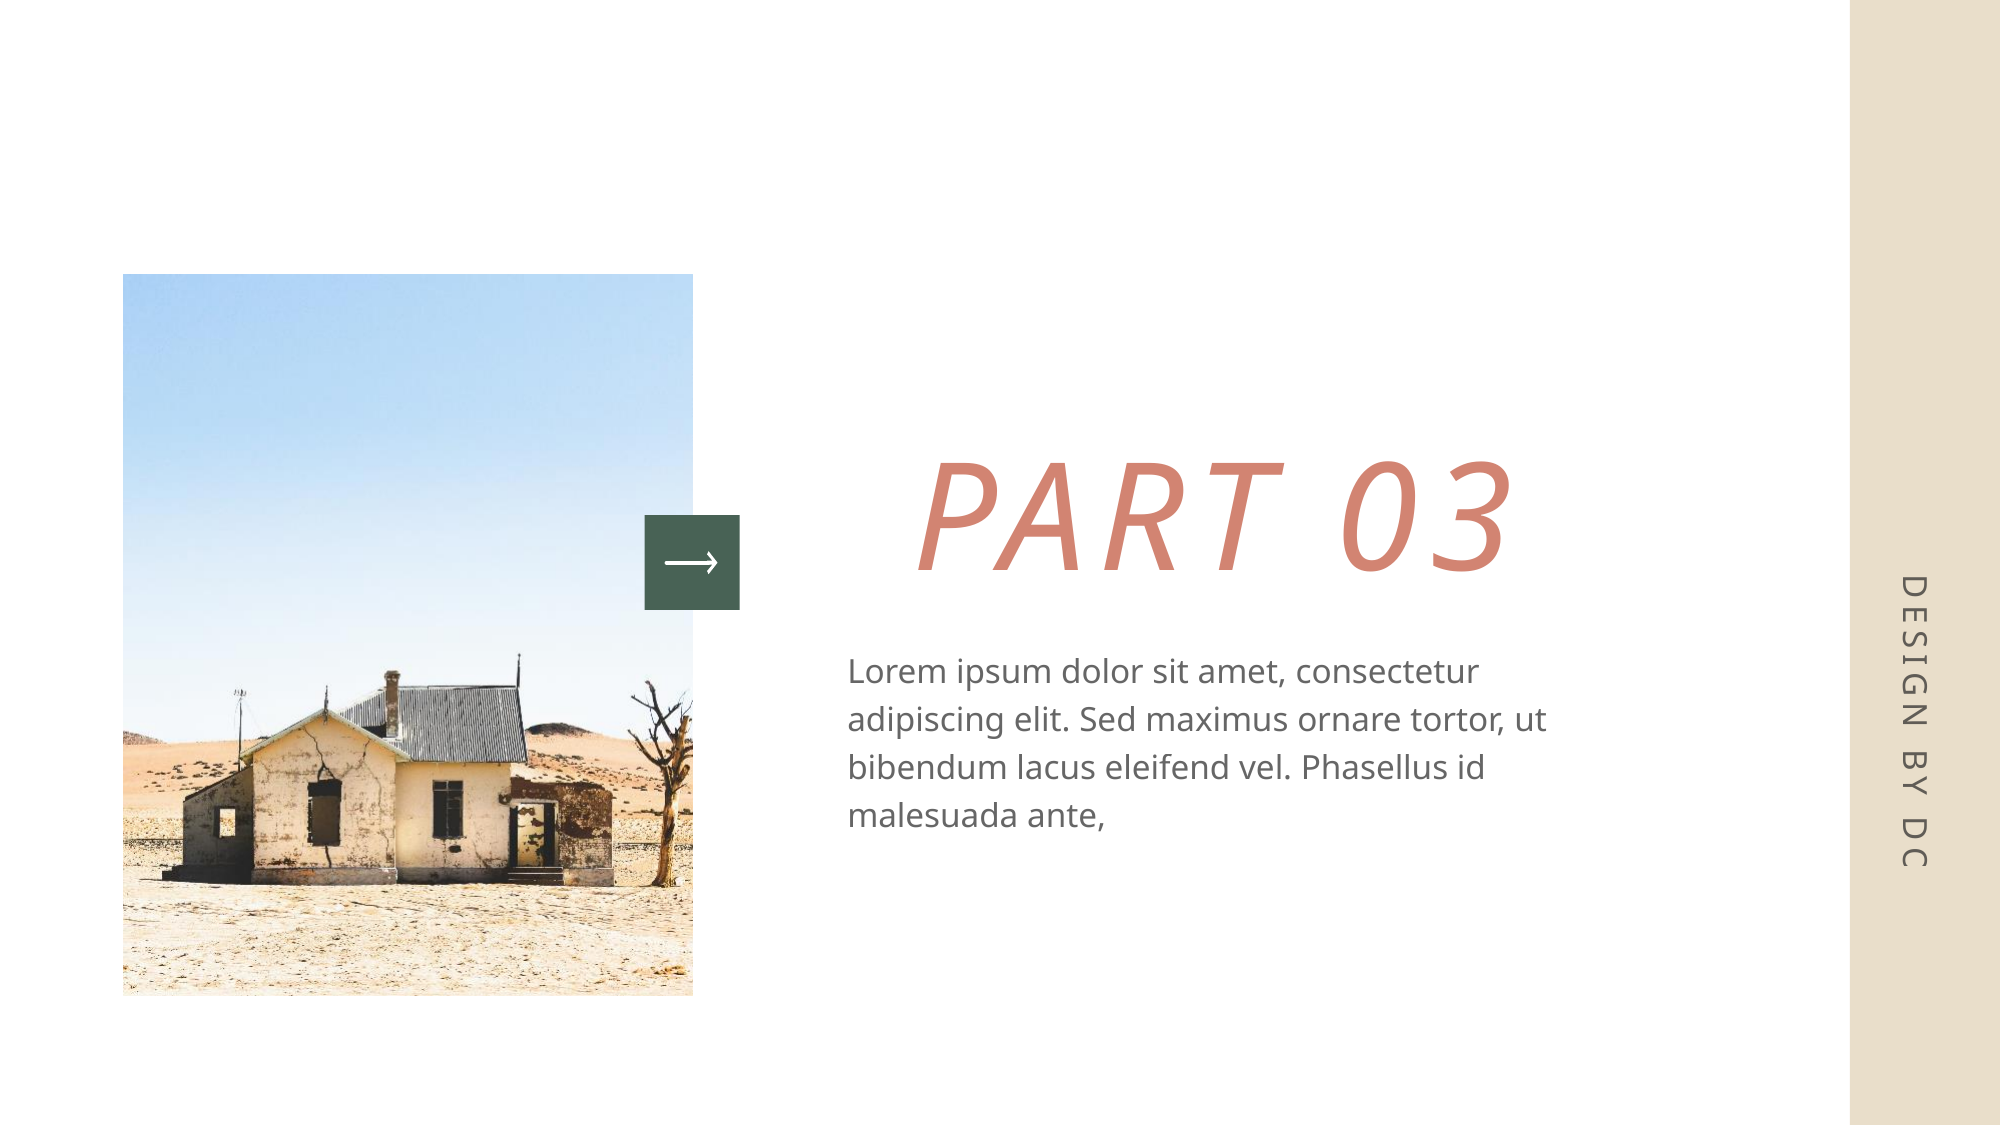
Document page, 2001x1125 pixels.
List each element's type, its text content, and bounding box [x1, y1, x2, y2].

text_box PART 03 [897, 413, 1530, 608]
text_box Lorem ipsum dolor sit amet, consectetur adipiscing elit. Sed maximus ornare tortor, ut bibendum lacus eleifend vel. Phasellus id malesuada ante, [832, 635, 1595, 842]
text_box [1849, 0, 2000, 1125]
text_box DESIGN BY DOCER [1873, 559, 1944, 1104]
picture [123, 274, 693, 996]
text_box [644, 514, 740, 611]
